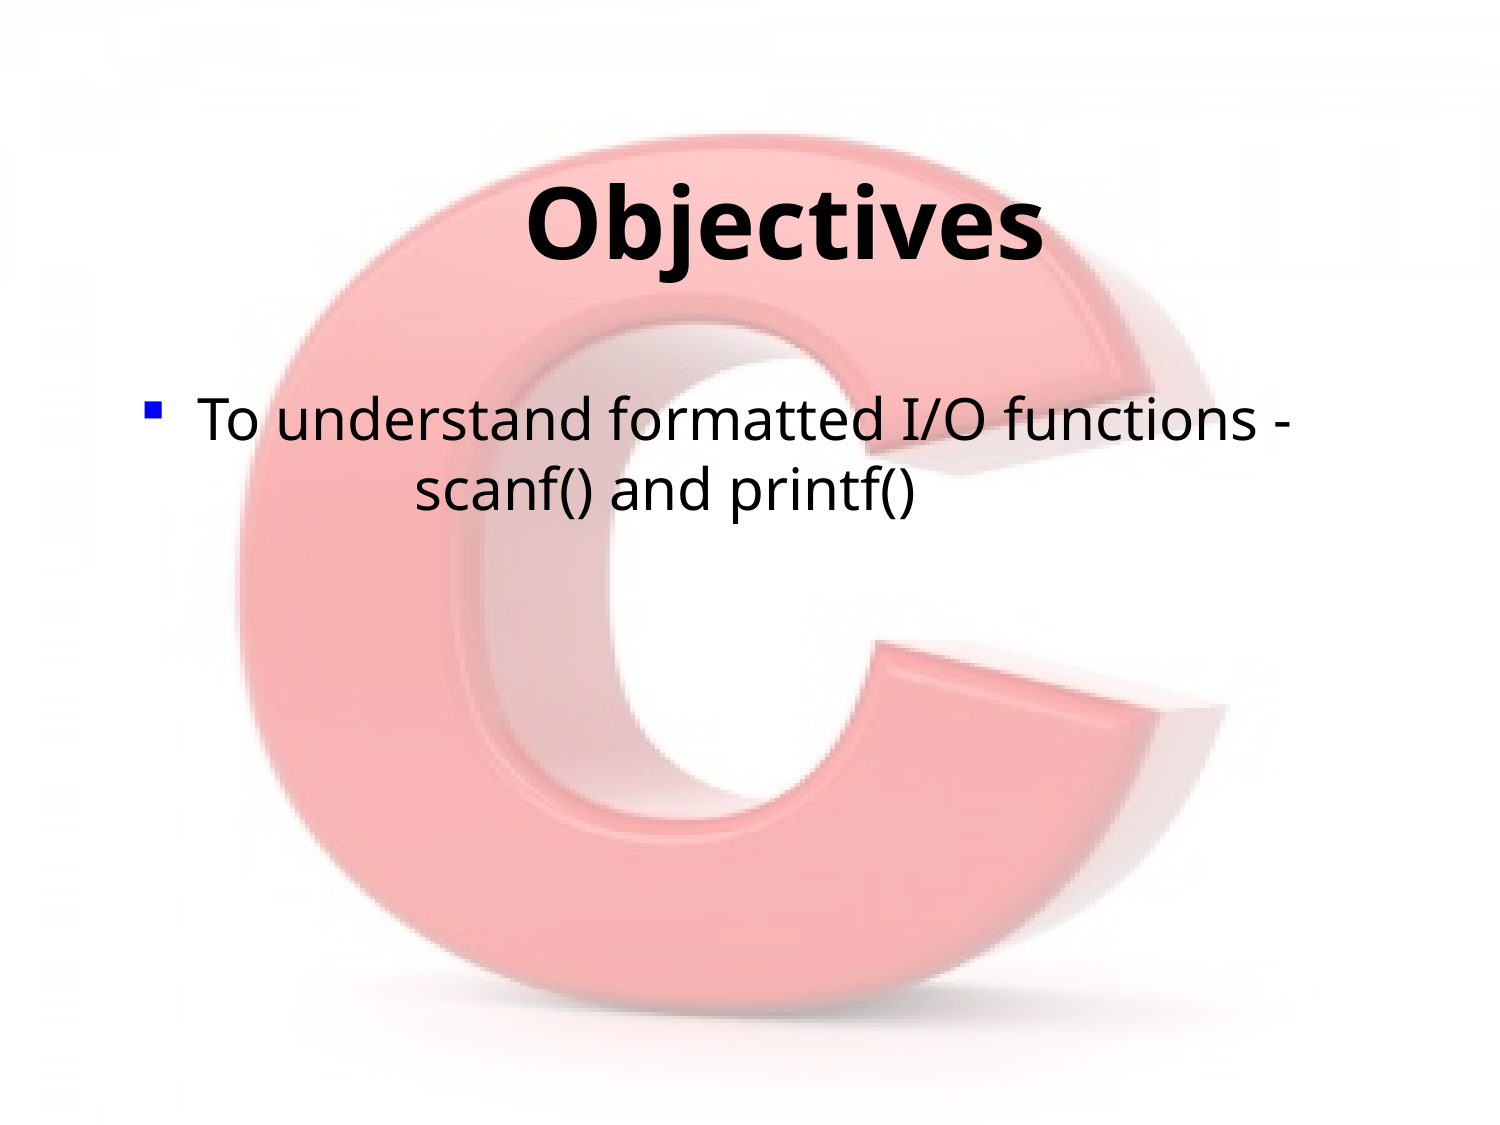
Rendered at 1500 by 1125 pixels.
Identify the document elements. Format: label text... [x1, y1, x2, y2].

text_box To understand formatted I/O functions - scanf() and printf() [125, 374, 1500, 530]
text_box Objectives [508, 152, 1062, 288]
